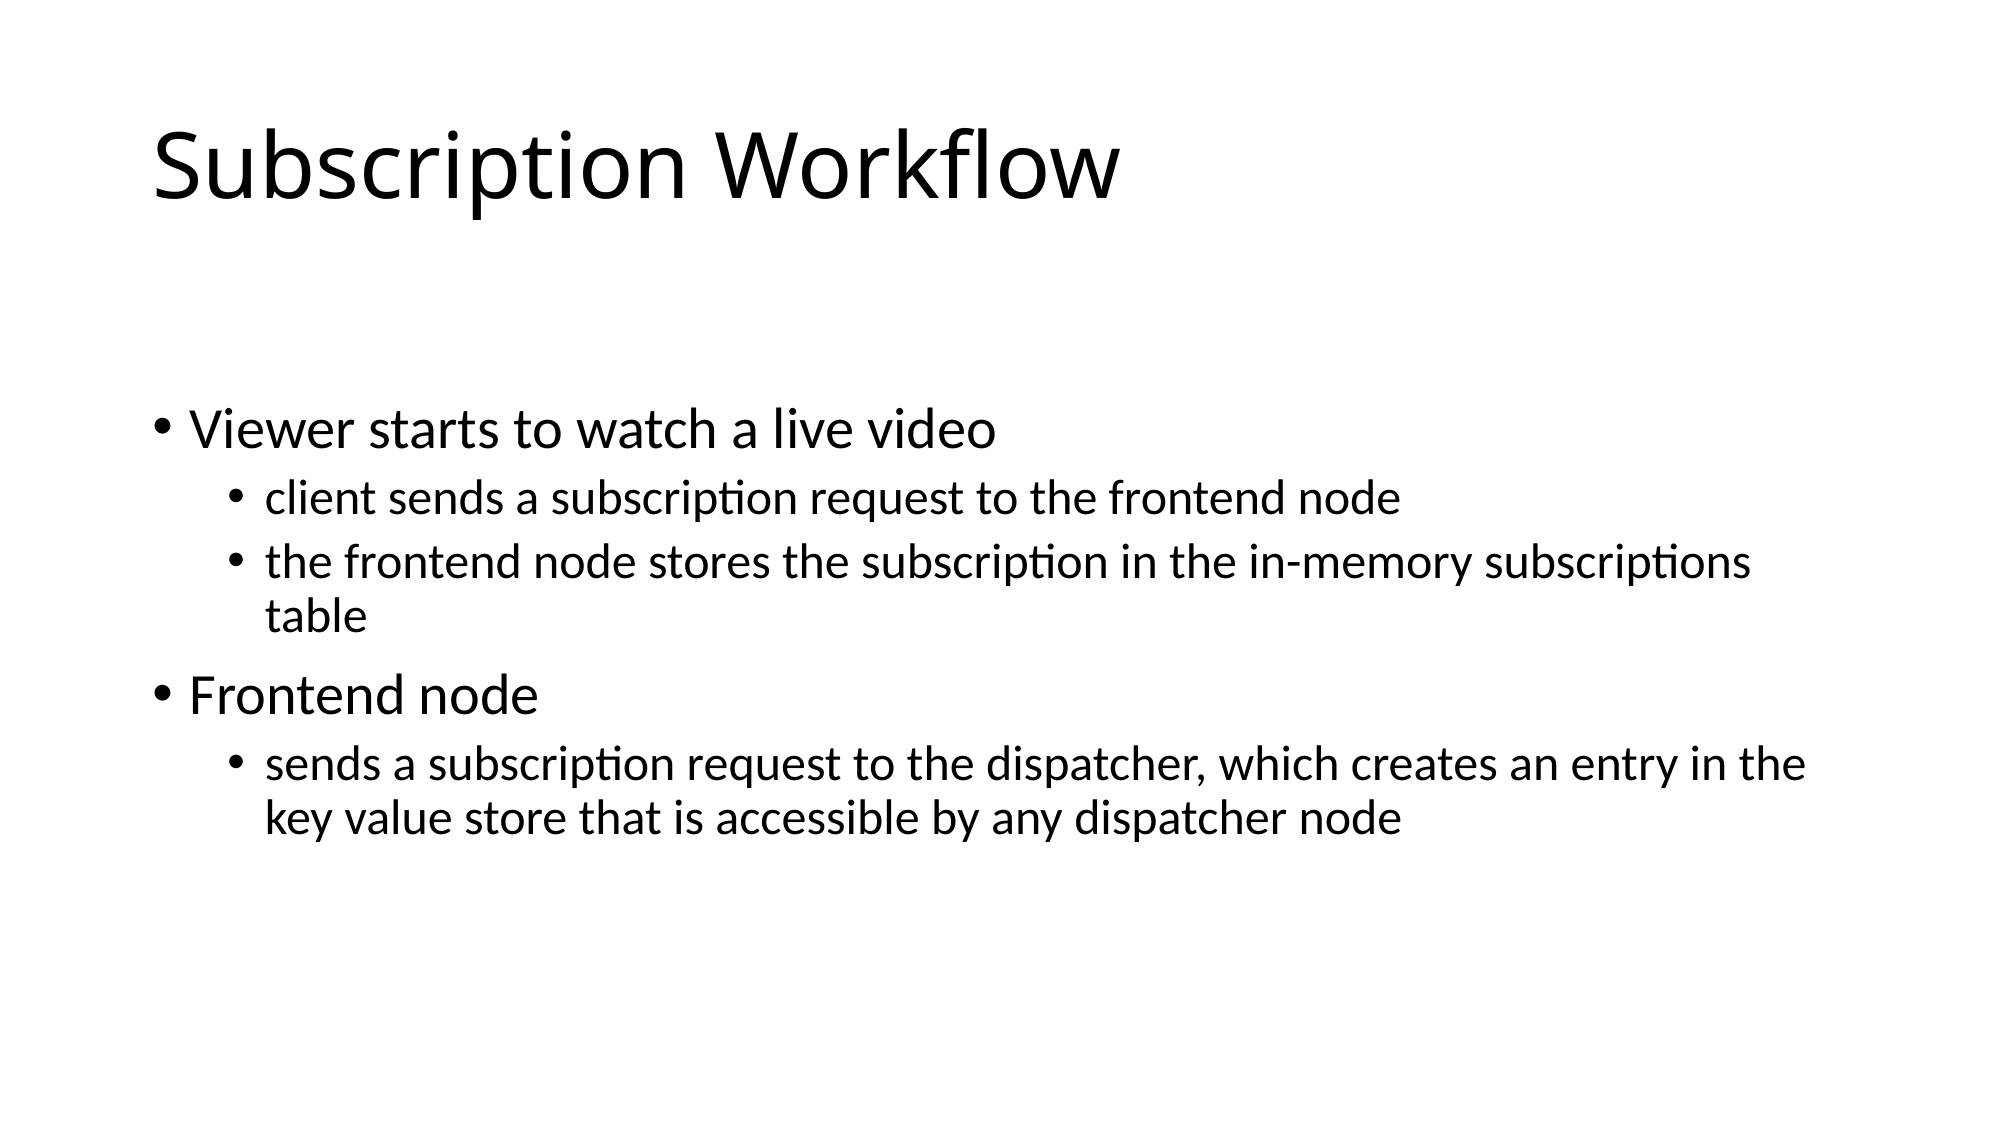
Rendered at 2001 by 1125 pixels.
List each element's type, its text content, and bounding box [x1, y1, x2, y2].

list Viewer starts to watch a live video client sends a subscription request to the frontend node the frontend node stores the subscription in the in-memory subscriptions table Frontend node sends a subscription request to the dispatcher, which creates an entry in the key value store that is accessible by any dispatcher node [137, 299, 1863, 1014]
title Subscription Workflow [137, 59, 1863, 278]
